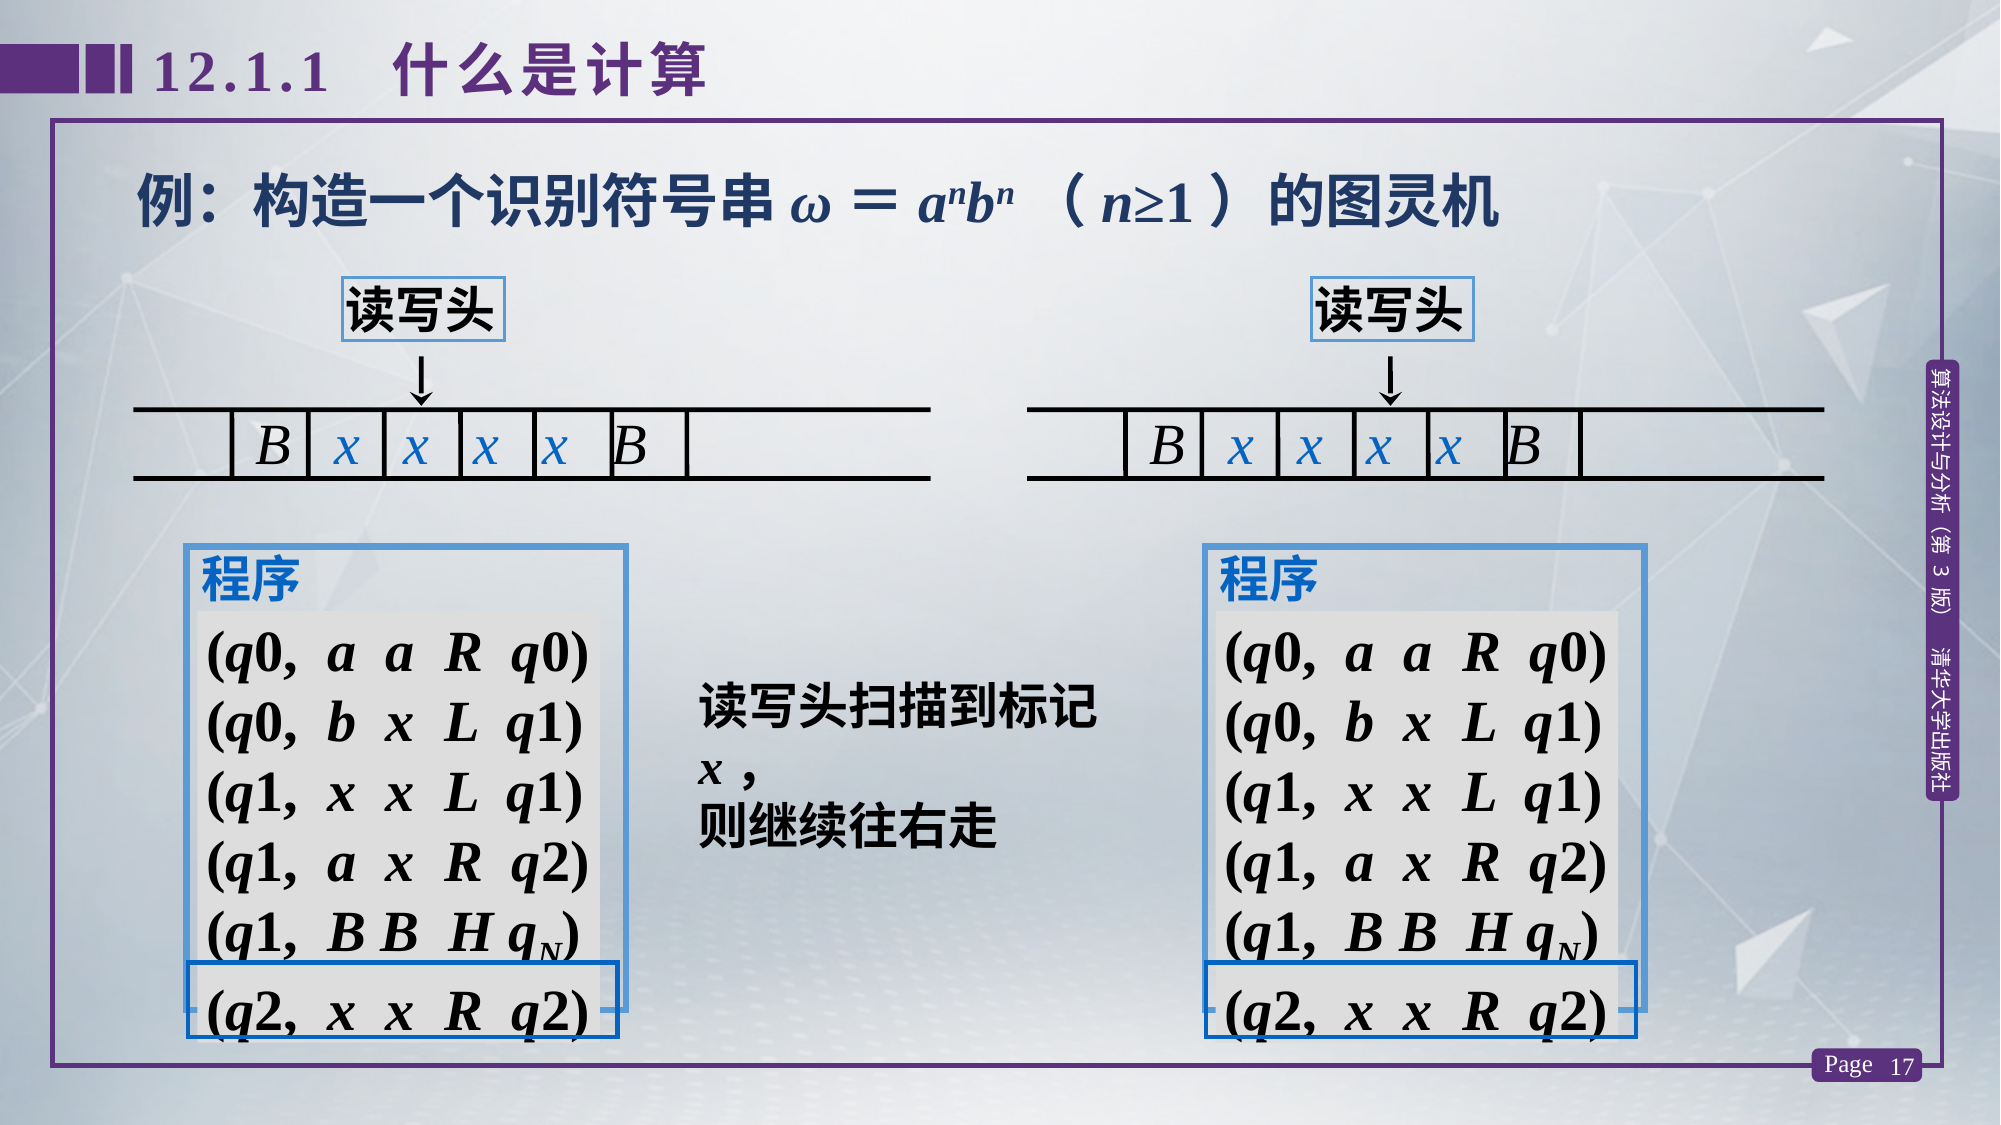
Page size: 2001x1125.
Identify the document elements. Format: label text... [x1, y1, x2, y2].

text_box (q0, a a R q0) (q0, b x L q1) (q1, x x L q1) (q1, a x R q2) (q1, B B H qN) (q2, x x R q2) [1215, 611, 1619, 962]
text_box B x x x x B [1134, 481, 1640, 485]
text_box (q0, a a R q0) (q0, b x L q1) (q1, x x L q1) (q1, a x R q2) (q1, B B H qN) (q2, x x R q2) [197, 1038, 600, 1043]
text_box 读写头 [1311, 277, 1474, 341]
picture [0, 0, 2000, 1125]
text_box 程序 [1204, 546, 1645, 1010]
text_box 程序 [186, 546, 627, 1010]
text_box B x x x x B [241, 399, 746, 407]
text_box (q0, a a R q0) (q0, b x L q1) (q1, x x L q1) (q1, a x R q2) (q1, B B H qN) (q2, x x R q2) [197, 611, 600, 962]
text_box 读写头 [342, 277, 505, 341]
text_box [1027, 409, 1825, 479]
text_box [1206, 962, 1636, 1038]
text_box 读写头扫描到标记x， 则继续往右走 [683, 667, 1180, 862]
text_box 12.1.1 什么是计算 [137, 26, 1435, 111]
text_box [133, 409, 931, 479]
text_box B x x x x B [241, 481, 746, 485]
text_box (q0, a a R q0) (q0, b x L q1) (q1, x x L q1) (q1, a x R q2) (q1, B B H qN) (q2, x x R q2) [1215, 1038, 1619, 1043]
text_box [410, 393, 432, 399]
text_box [1380, 393, 1401, 399]
text_box [187, 962, 618, 1038]
text_box B x x x x B [1134, 399, 1640, 407]
text_box 例：构造一个识别符号串ω＝anbn（n≥1）的图灵机 [121, 156, 1688, 230]
